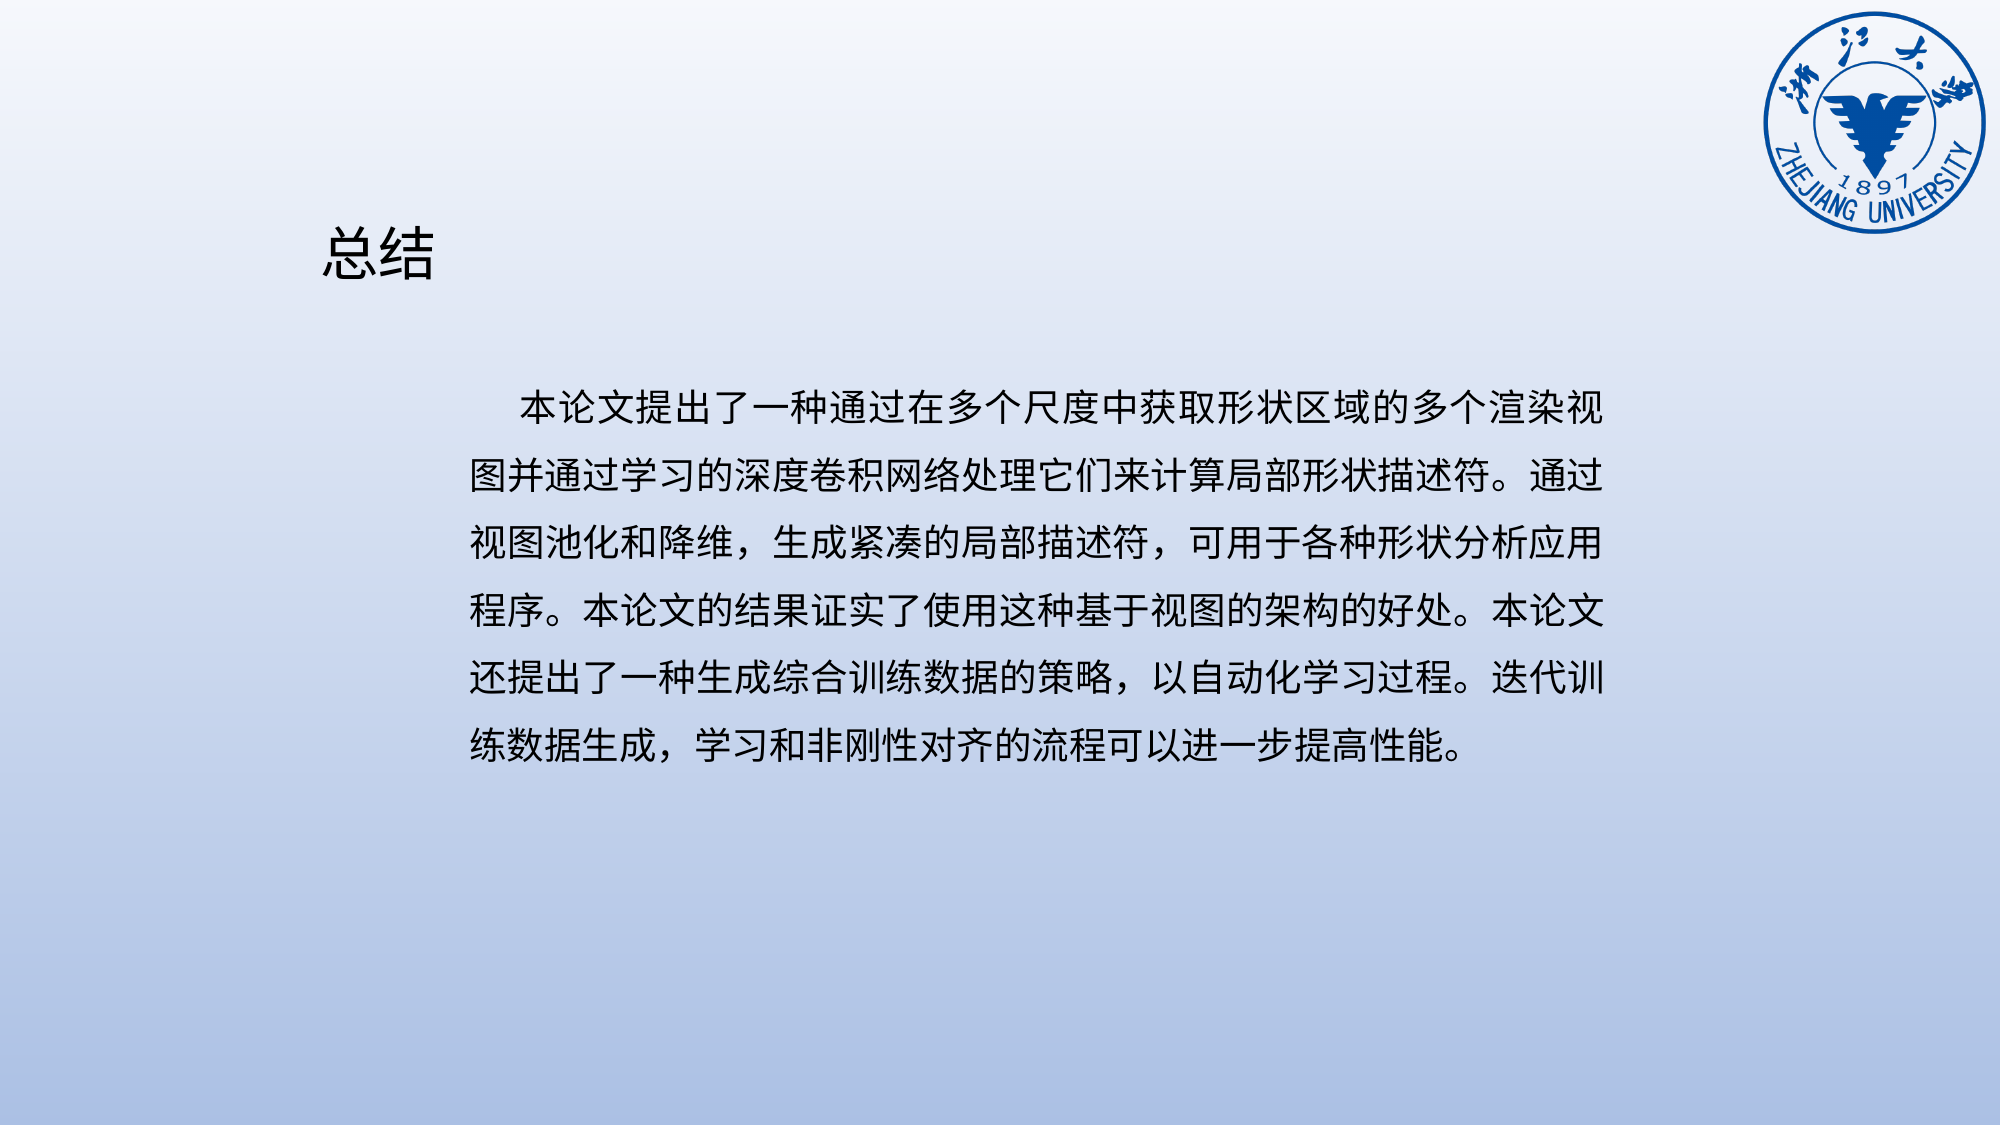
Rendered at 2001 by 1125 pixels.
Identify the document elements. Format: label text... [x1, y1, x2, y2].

text_box 本论文提出了一种通过在多个尺度中获取形状区域的多个渲染视图并通过学习的深度卷积网络处理它们来计算局部形状描述符。通过视图池化和降维，生成紧凑的局部描述符，可用于各种形状分析应用程序。本论文的结果证实了使用这种基于视图的架构的好处。本论文还提出了一种生成综合训练数据的策略，以自动化学习过程。迭代训练数据生成，学习和非刚性对齐的流程可以进一步提高性能。 [454, 354, 1620, 774]
text_box 总结 [306, 209, 756, 295]
picture [1749, 0, 2000, 248]
